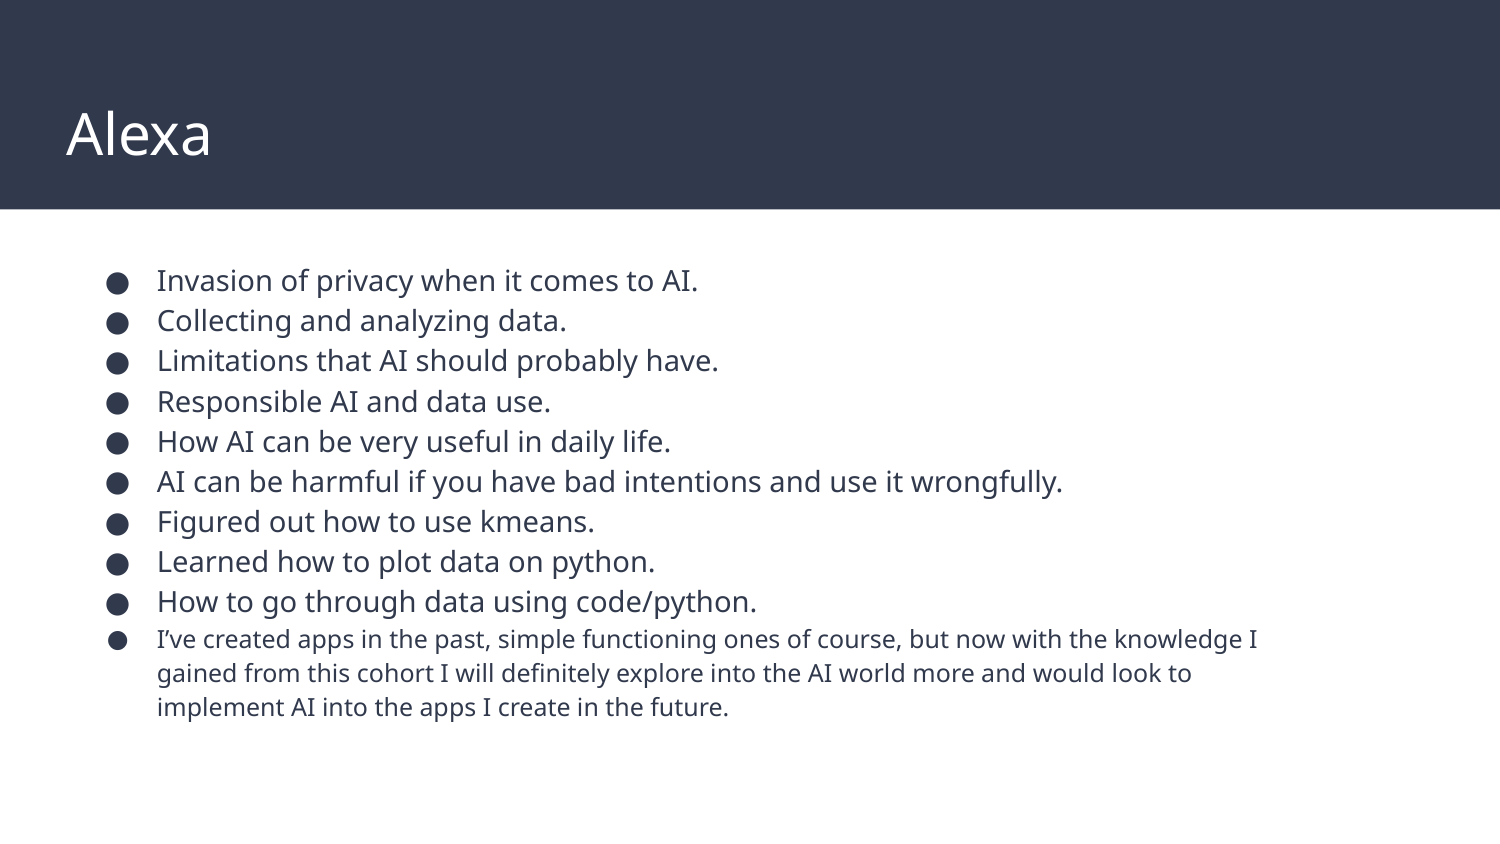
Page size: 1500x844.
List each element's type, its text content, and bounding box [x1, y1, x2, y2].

text_box Invasion of privacy when it comes to AI. Collecting and analyzing data. Limitations that AI should probably have. Responsible AI and data use. How AI can be very useful in daily life. AI can be harmful if you have bad intentions and use it wrongfully. Figured out how to use kmeans. Learned how to plot data on python. How to go through data using code/python. I’ve created apps in the past, simple functioning ones of course, but now with the knowledge I gained from this cohort I will definitely explore into the AI world more and would look to implement AI into the apps I create in the future. [66, 242, 1313, 737]
title Alexa [51, 82, 1449, 185]
